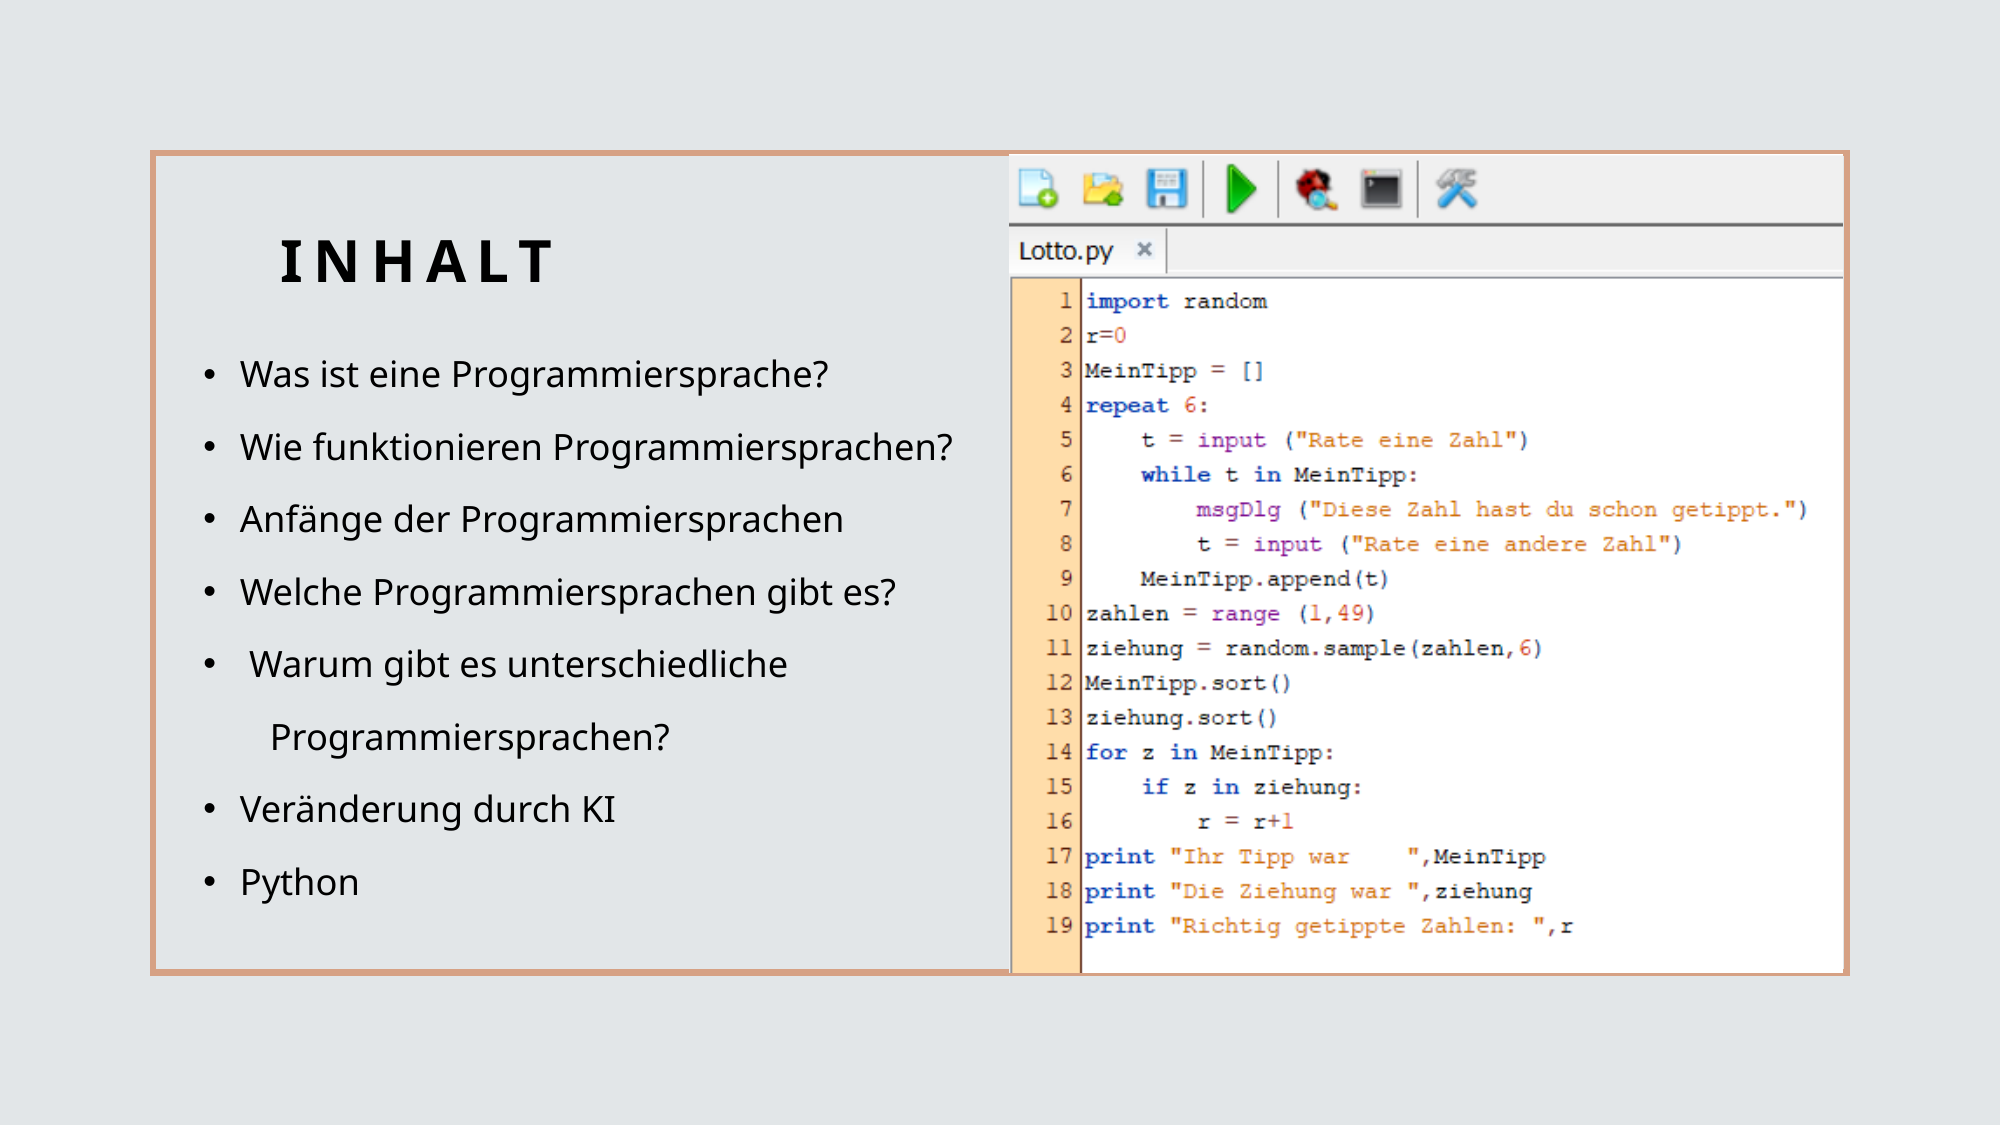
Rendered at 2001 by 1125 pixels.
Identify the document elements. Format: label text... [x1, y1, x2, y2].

title Inhalt [265, 166, 1009, 302]
list Was ist eine Programmiersprache? Wie funktionieren Programmiersprachen? Anfänge der Programmiersprachen Welche Programmiersprachen gibt es? Warum gibt es unterschiedliche Programmiersprachen? Veränderung durch KI Python [188, 335, 973, 924]
picture [1009, 154, 1843, 973]
